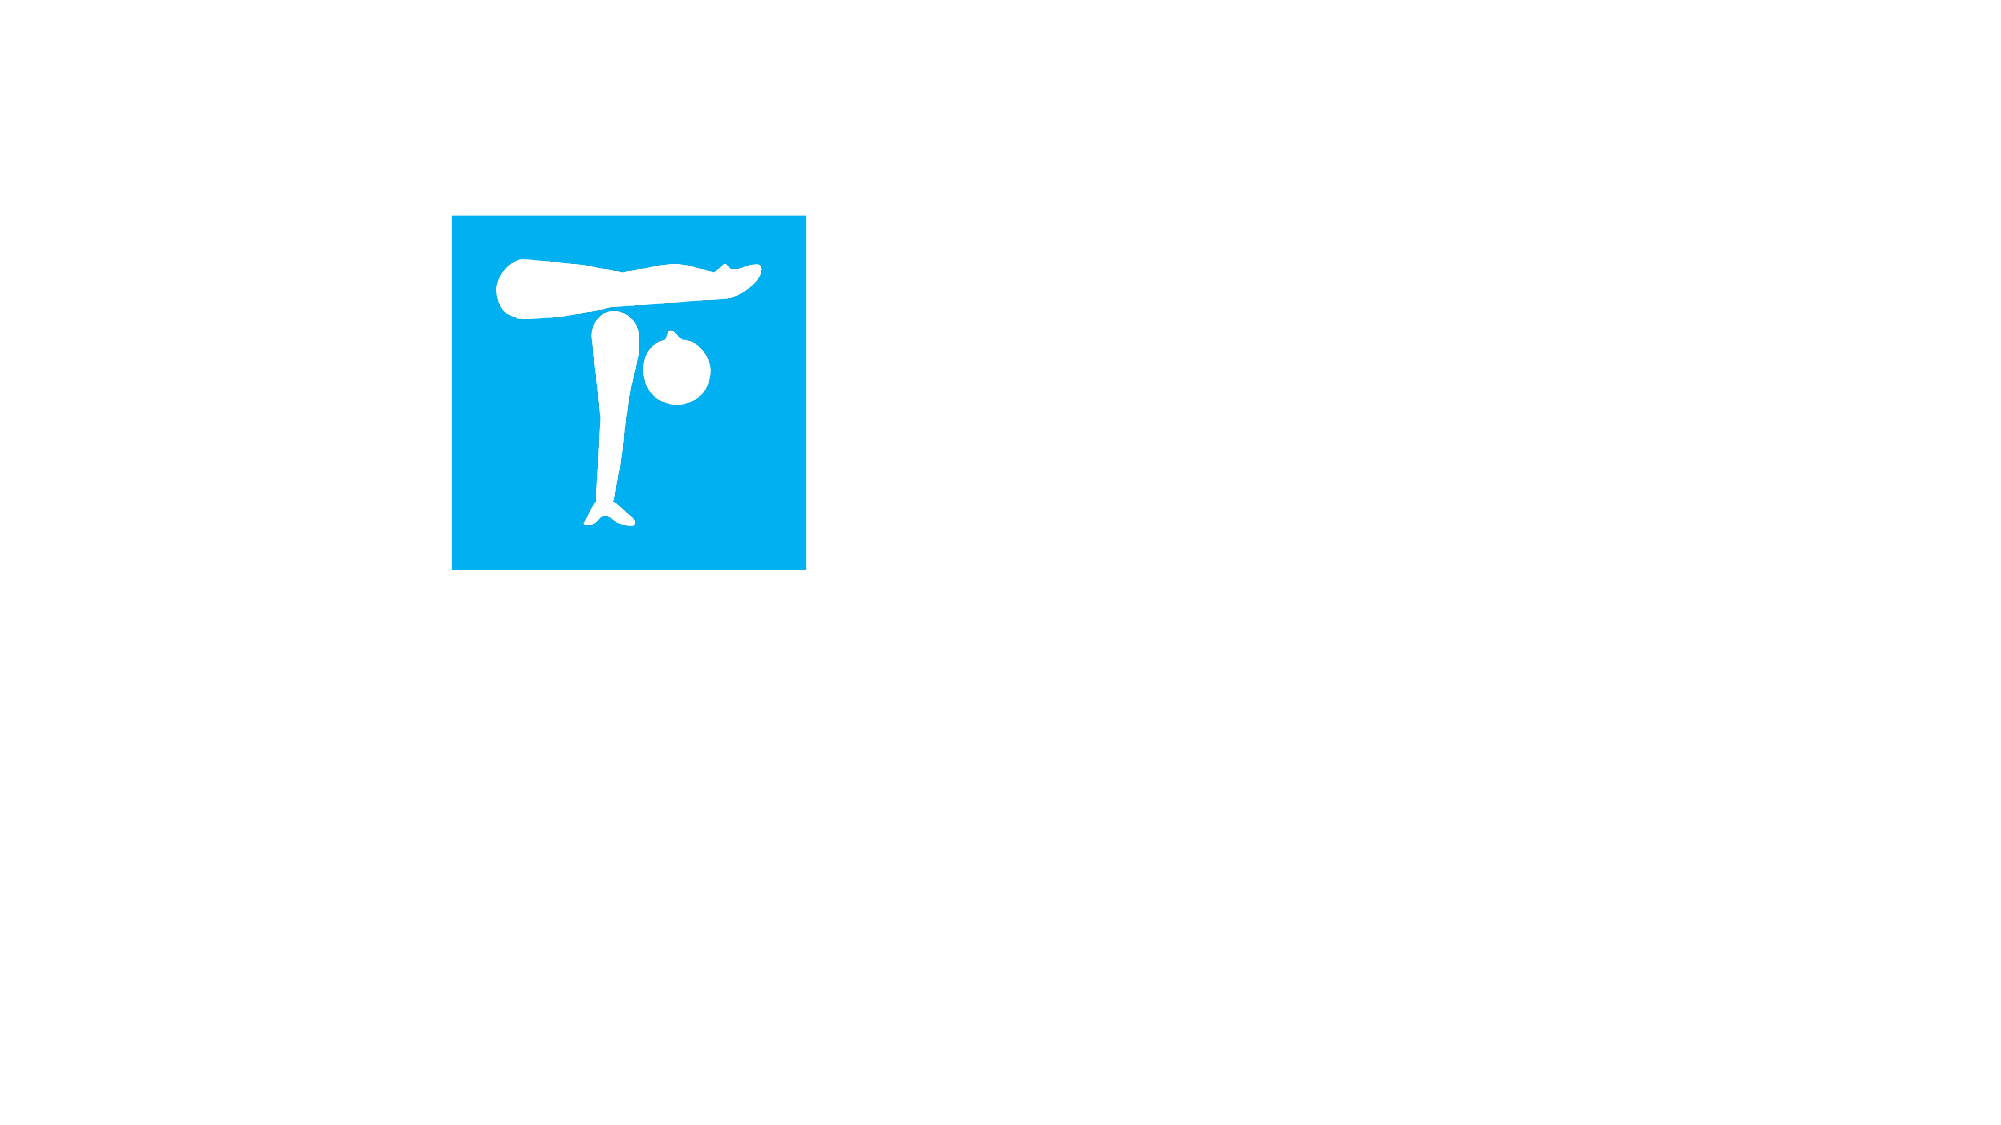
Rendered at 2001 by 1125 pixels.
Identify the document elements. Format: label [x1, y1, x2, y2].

picture [585, 311, 639, 525]
text_box [451, 215, 807, 571]
picture [644, 331, 710, 404]
picture [497, 260, 761, 318]
